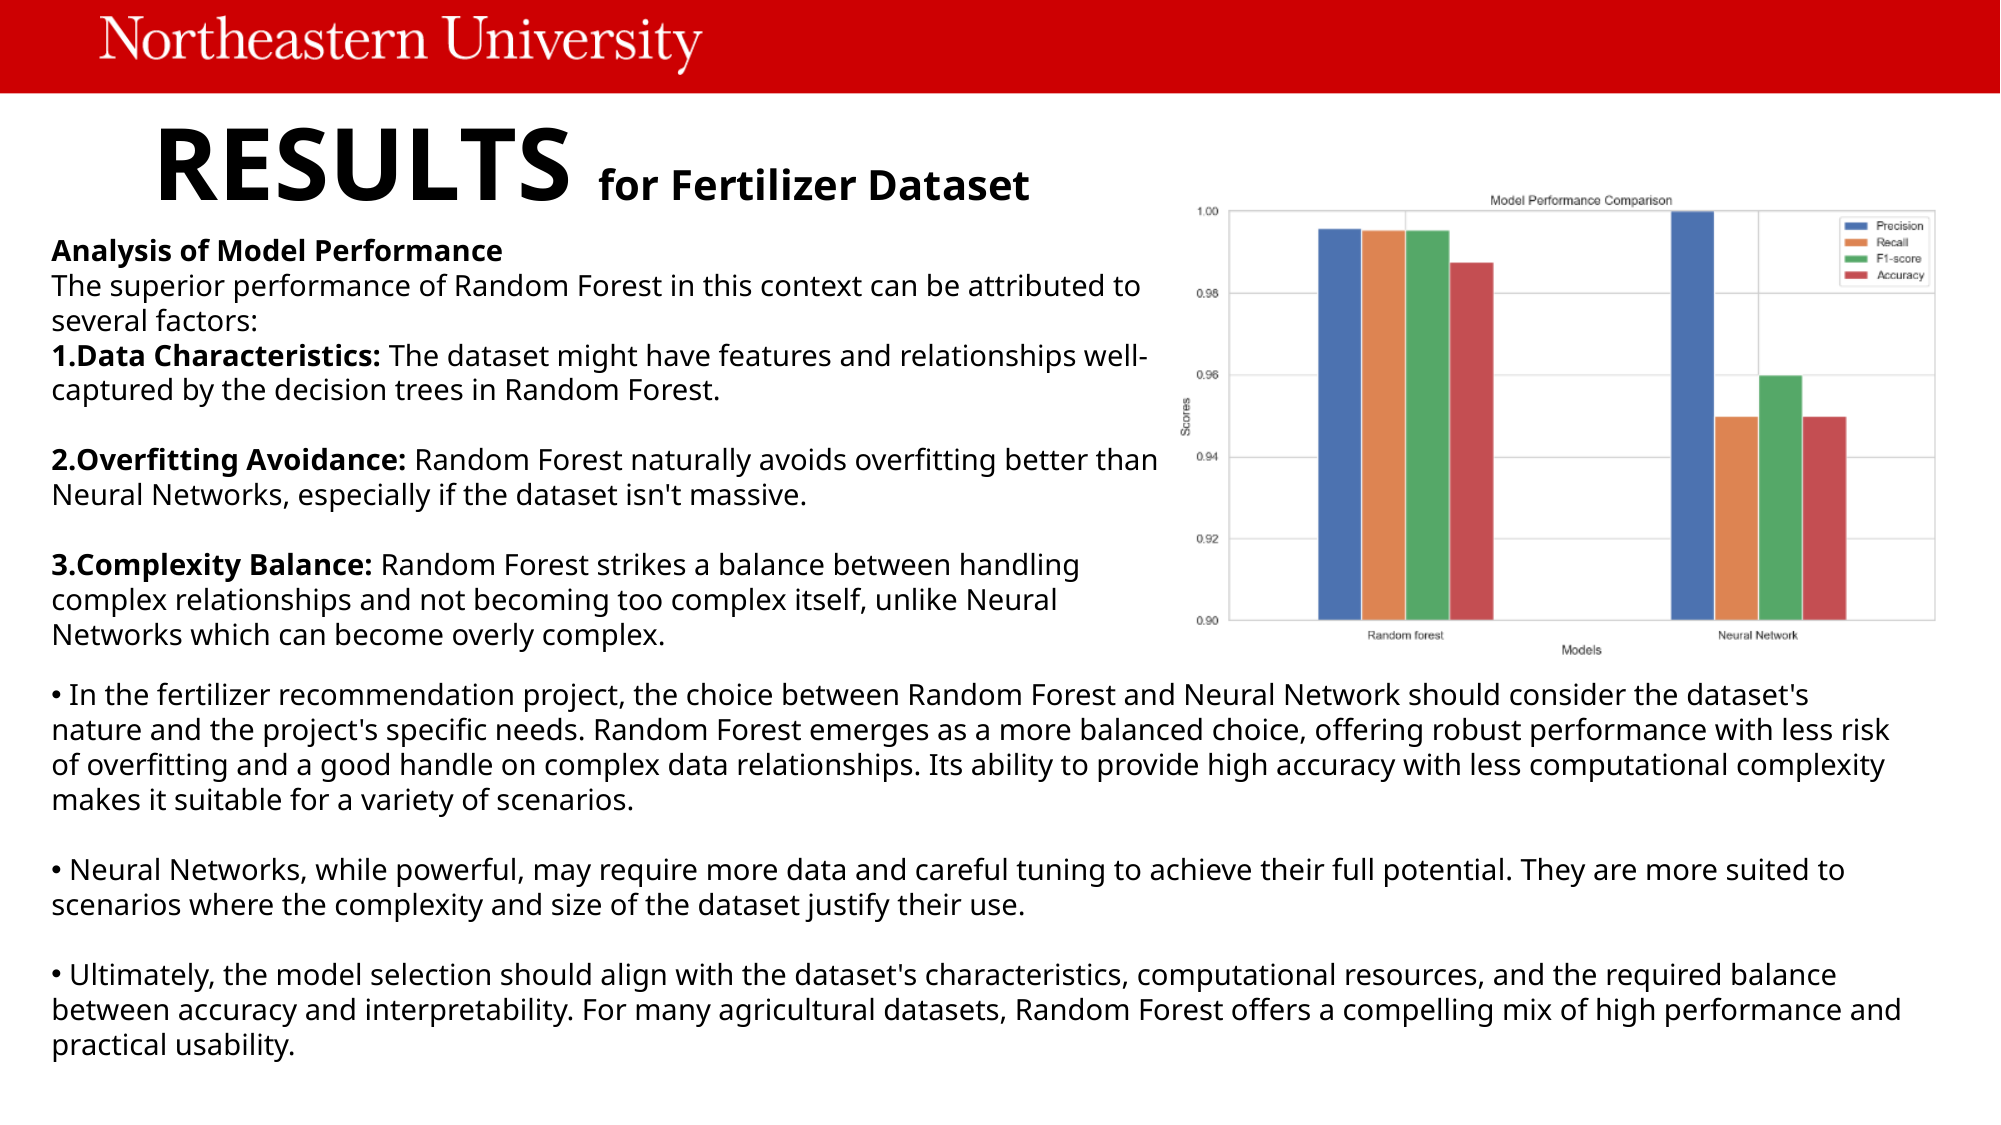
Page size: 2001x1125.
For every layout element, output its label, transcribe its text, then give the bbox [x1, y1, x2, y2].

title RESULTS for Fertilizer Dataset [137, 59, 1863, 224]
picture [99, 15, 703, 75]
text_box In the fertilizer recommendation project, the choice between Random Forest and Neural Network should consider the dataset's nature and the project's specific needs. Random Forest emerges as a more balanced choice, offering robust performance with less risk of overfitting and a good handle on complex data relationships. Its ability to provide high accuracy with less computational complexity makes it suitable for a variety of scenarios. Neural Networks, while powerful, may require more data and careful tuning to achieve their full potential. They are more suited to scenarios where the complexity and size of the dataset justify their use. Ultimately, the model selection should align with the dataset's characteristics, computational resources, and the required balance between accuracy and interpretability. For many agricultural datasets, Random Forest offers a compelling mix of high performance and practical usability. [36, 669, 1924, 1069]
picture [1167, 185, 1947, 670]
text_box Analysis of Model Performance The superior performance of Random Forest in this context can be attributed to several factors: Data Characteristics: The dataset might have features and relationships well-captured by the decision trees in Random Forest. Overfitting Avoidance: Random Forest naturally avoids overfitting better than Neural Networks, especially if the dataset isn't massive. Complexity Balance: Random Forest strikes a balance between handling complex relationships and not becoming too complex itself, unlike Neural Networks which can become overly complex. [36, 224, 1167, 659]
